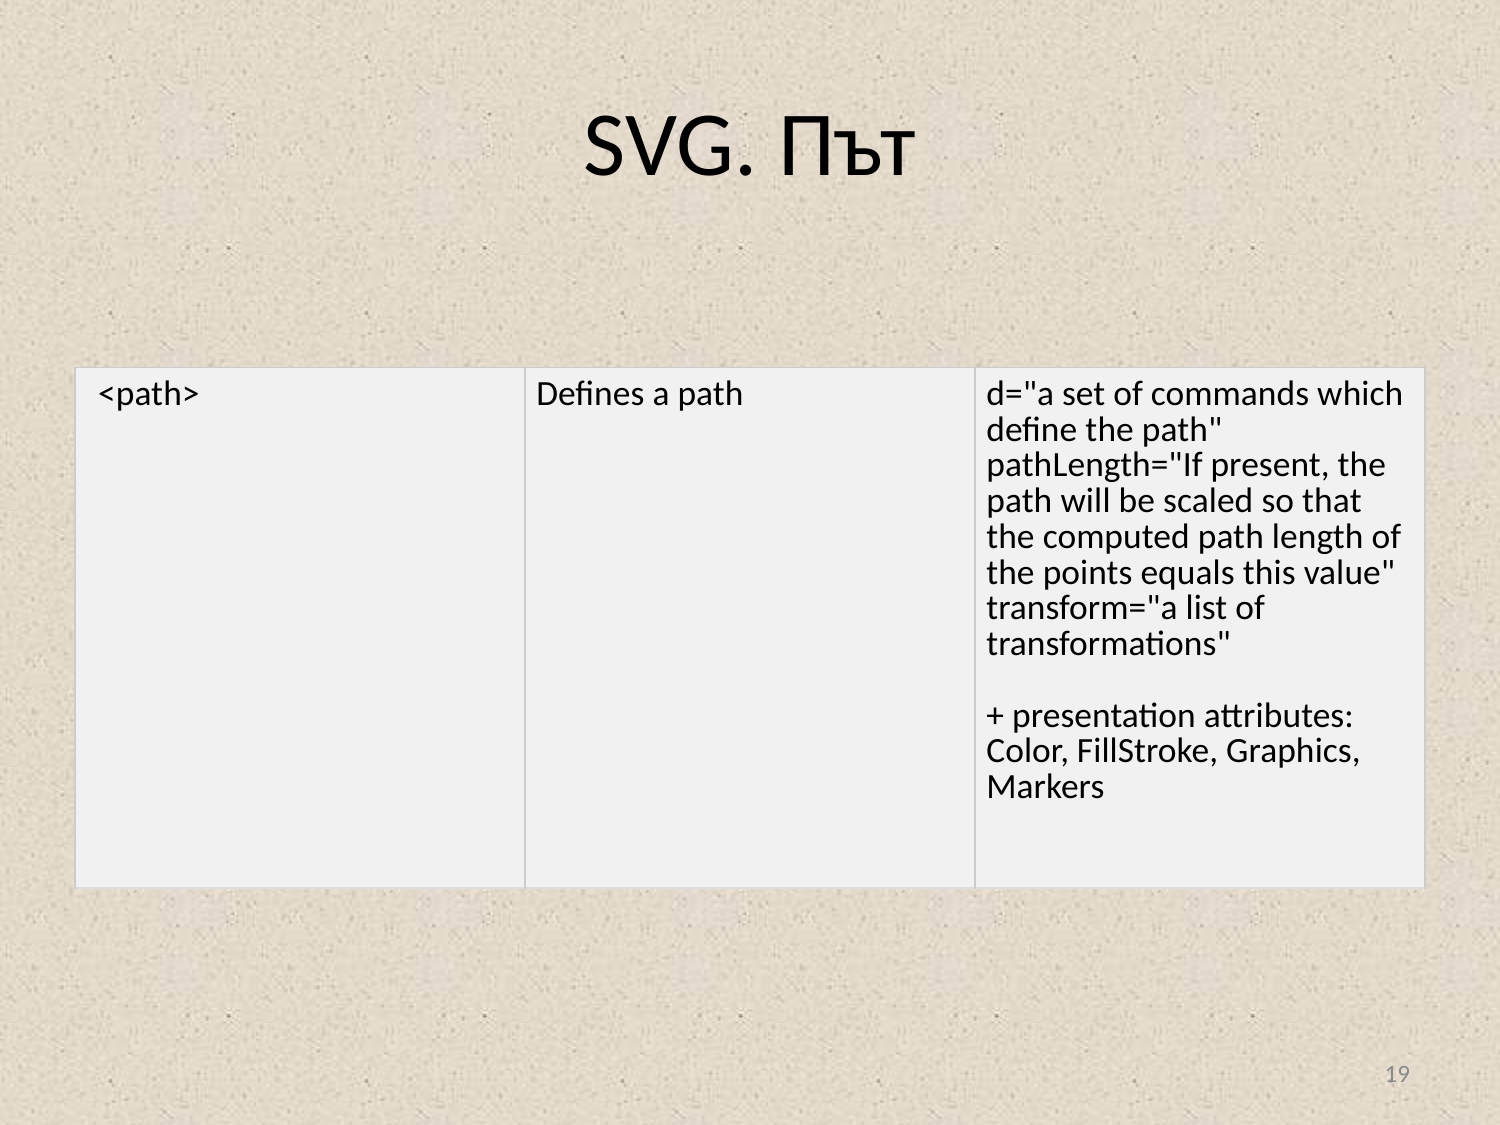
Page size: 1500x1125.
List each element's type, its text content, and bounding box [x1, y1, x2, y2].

table_header d="a set of commands which define the path" pathLength="If present, the path will be scaled so that the computed path length of the points equals this value" transform="a list of transformations" + presentation attributes: Color, FillStroke, Graphics, Markers [976, 368, 1424, 887]
table_header <path> [76, 368, 524, 887]
table_header Defines a path [526, 368, 974, 887]
slide_number 19 [1074, 1042, 1425, 1103]
title SVG. Път [75, 45, 1425, 233]
picture [0, 0, 1500, 1125]
